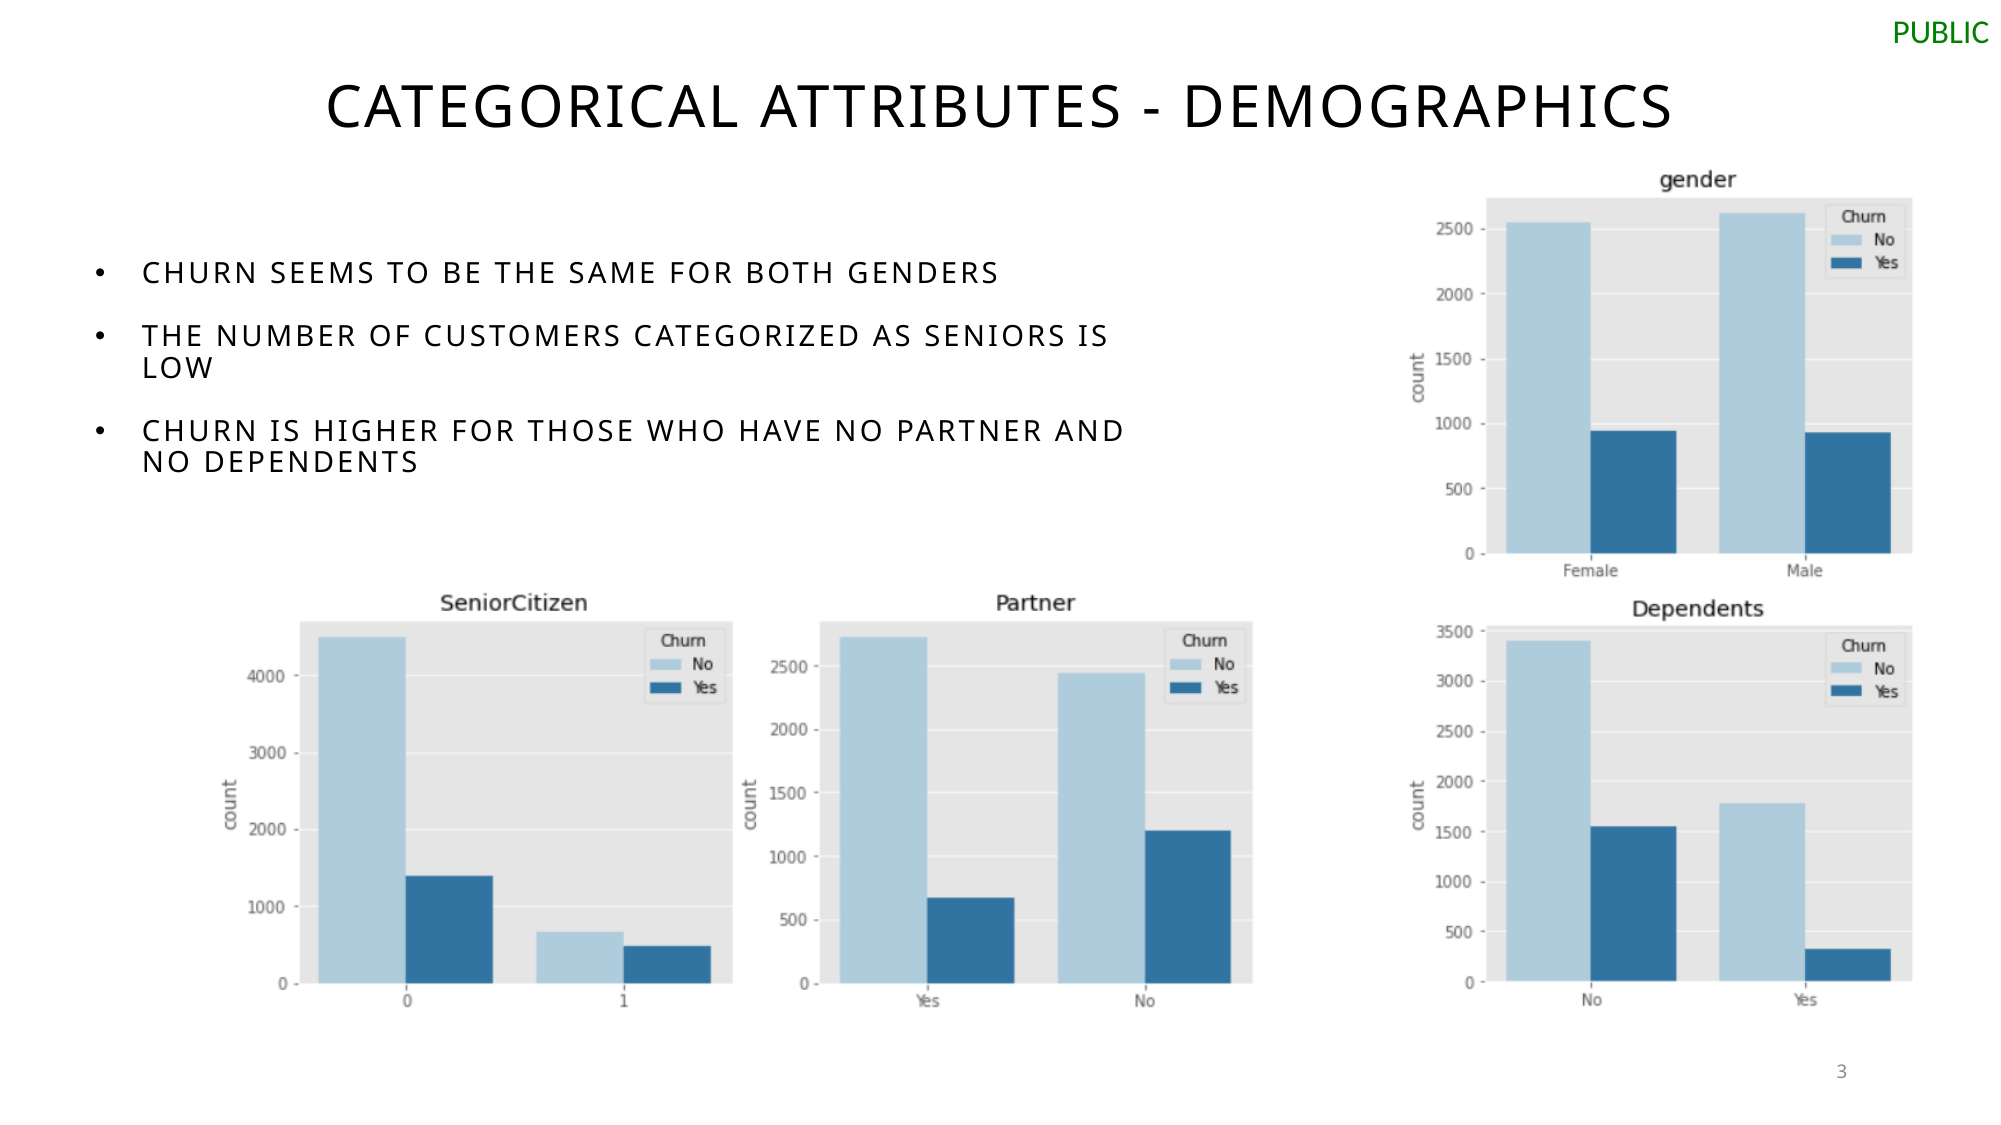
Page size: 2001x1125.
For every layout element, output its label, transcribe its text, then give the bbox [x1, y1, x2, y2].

picture [1399, 166, 1920, 1017]
slide_number 3 [1412, 1042, 1863, 1103]
text_box Churn seems to be the same for both Genders The number of customers categorized as Seniors is low Churn is higher for those who have no partner and no dependents [79, 186, 1177, 516]
title Categorical Attributes - demographics [137, 0, 1863, 218]
picture [219, 584, 1269, 1017]
